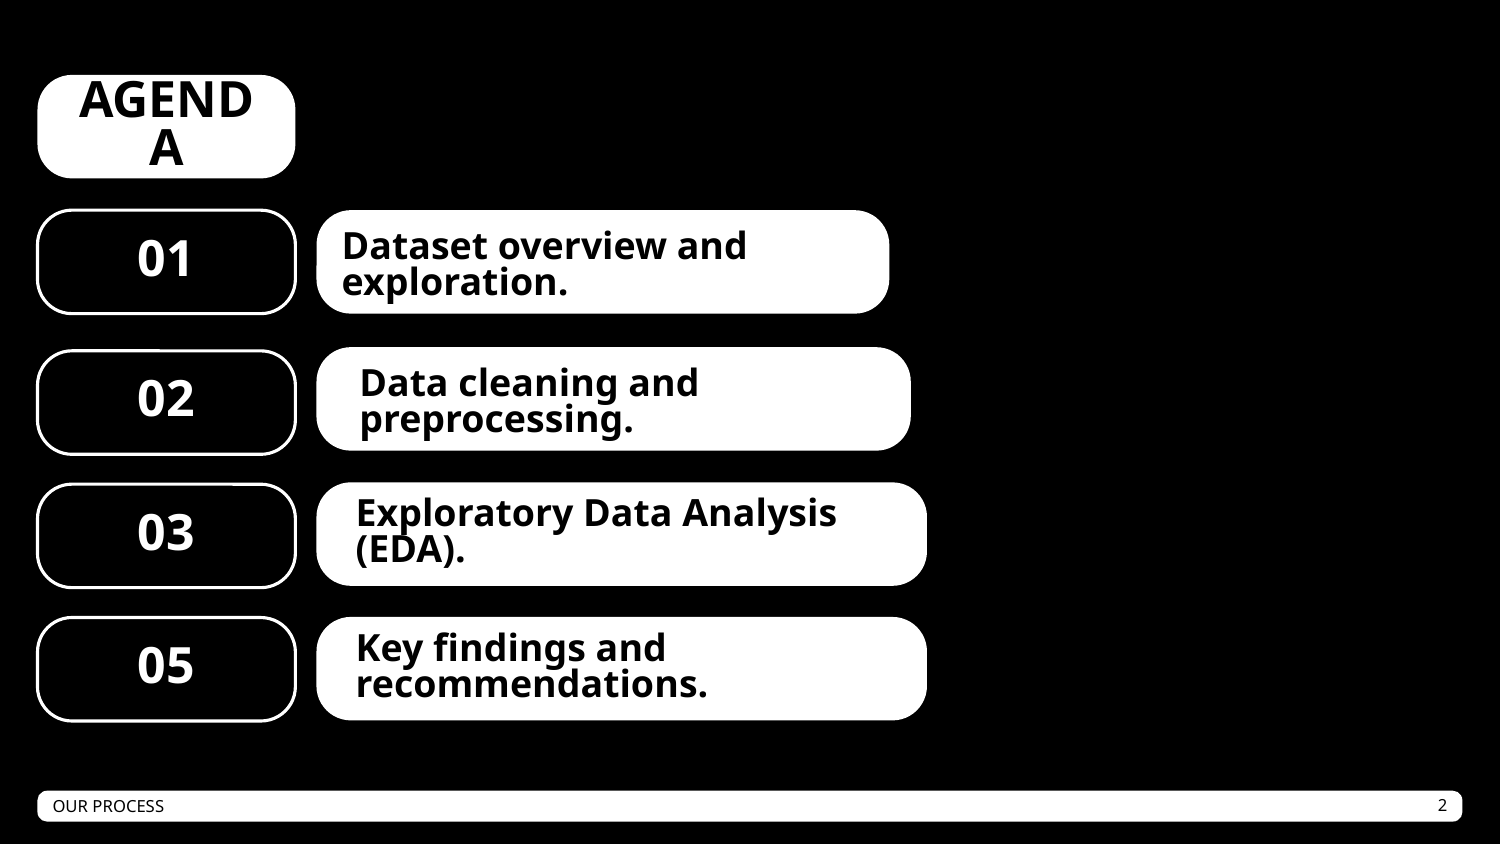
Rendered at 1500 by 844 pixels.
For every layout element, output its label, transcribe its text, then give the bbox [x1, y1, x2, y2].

text_box Data cleaning and preprocessing. [316, 347, 911, 451]
text_box AGENDA [37, 74, 296, 179]
text_box 03 [37, 484, 296, 588]
text_box 01 [37, 210, 296, 314]
subtitle OUR PROCESS [37, 790, 643, 822]
text_box 05 [37, 617, 296, 722]
text_box Key findings and recommendations. [316, 616, 927, 721]
text_box Exploratory Data Analysis (EDA). [316, 482, 927, 586]
text_box 02 [37, 350, 296, 455]
text_box Dataset overview and exploration. [316, 210, 890, 314]
